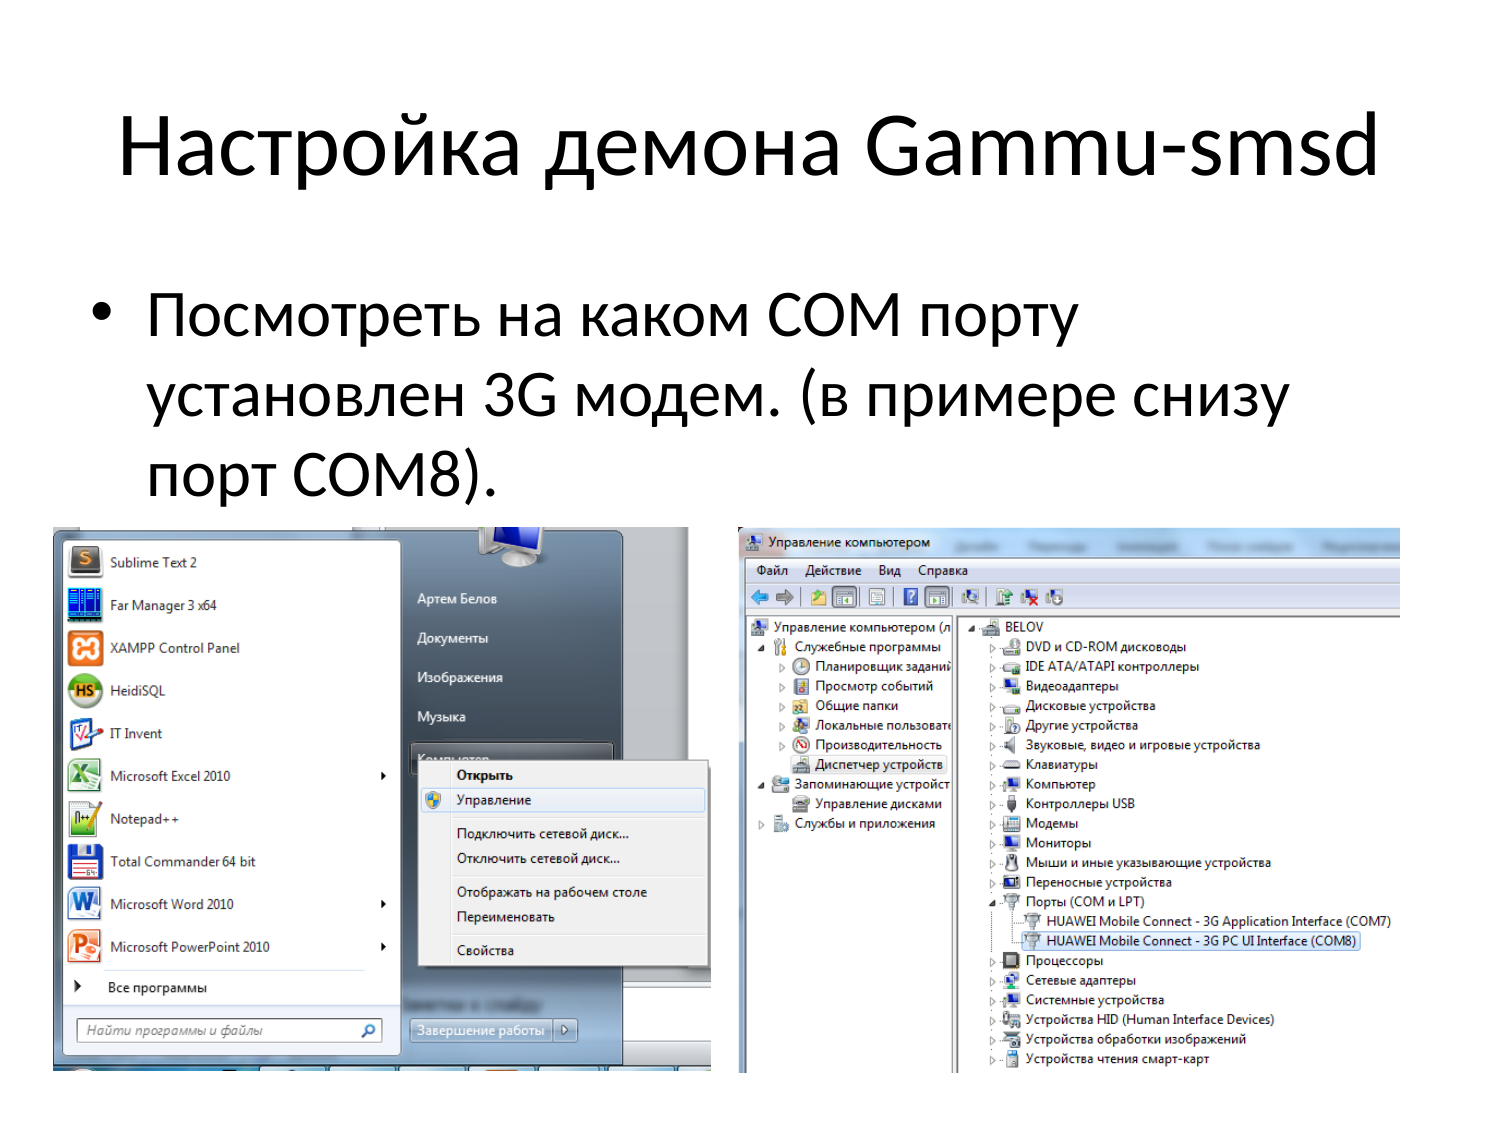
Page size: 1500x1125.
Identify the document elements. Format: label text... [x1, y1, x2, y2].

list Посмотреть на каком COM порту установлен 3G модем. (в примере снизу порт COM8). [75, 262, 1425, 1005]
picture [52, 526, 711, 1071]
title Настройка демона Gammu-smsd [75, 45, 1425, 233]
picture [737, 526, 1400, 1074]
